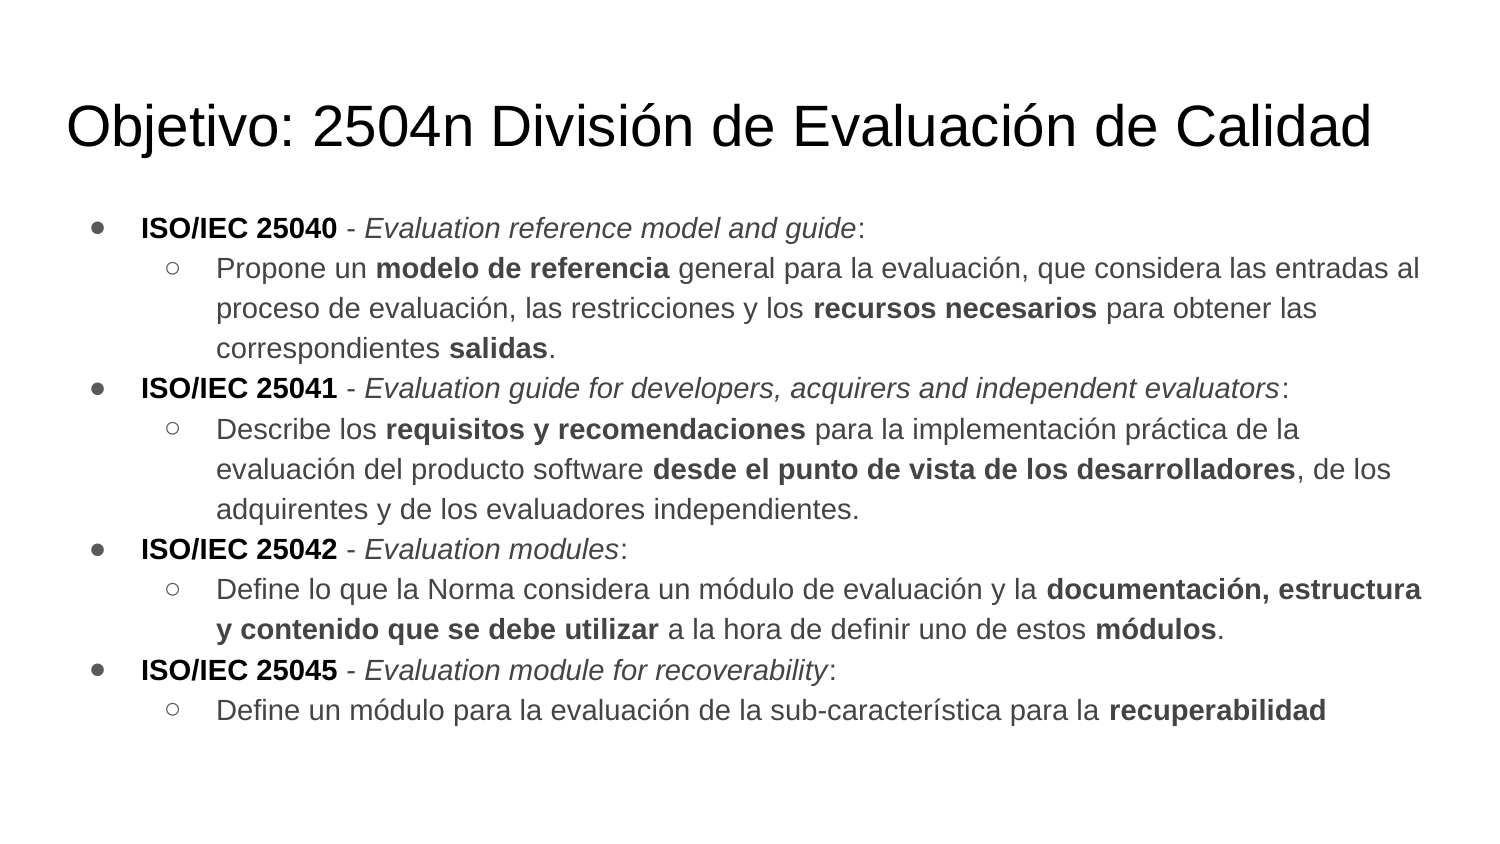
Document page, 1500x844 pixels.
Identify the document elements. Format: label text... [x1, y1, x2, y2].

title Objetivo: 2504n División de Evaluación de Calidad [51, 72, 1449, 167]
list ISO/IEC 25040 - Evaluation reference model and guide: Propone un modelo de referencia general para la evaluación, que considera las entradas al proceso de evaluación, las restricciones y los recursos necesarios para obtener las correspondientes salidas. ISO/IEC 25041 - Evaluation guide for developers, acquirers and independent evaluators: Describe los requisitos y recomendaciones para la implementación práctica de la evaluación del producto software desde el punto de vista de los desarrolladores, de los adquirentes y de los evaluadores independientes. ISO/IEC 25042 - Evaluation modules: Define lo que la Norma considera un módulo de evaluación y la documentación, estructura y contenido que se debe utilizar a la hora de definir uno de estos módulos. ISO/IEC 25045 - Evaluation module for recoverability: Define un módulo para la evaluación de la sub-característica para la recuperabilidad [51, 189, 1458, 750]
